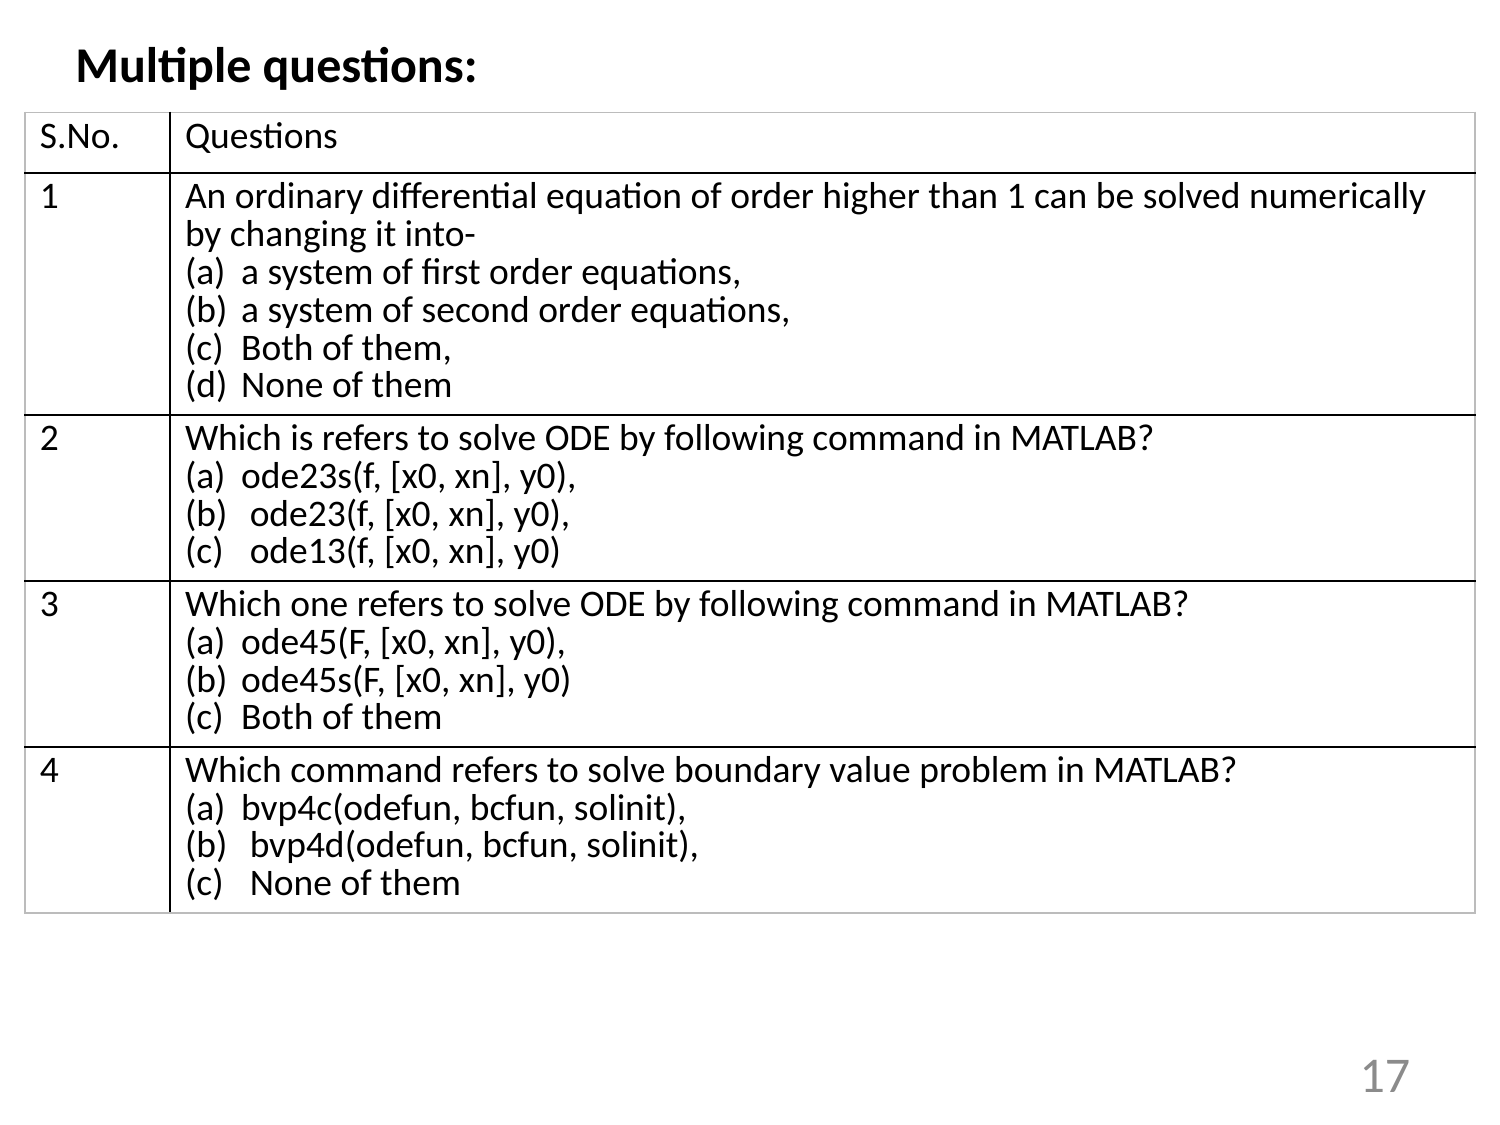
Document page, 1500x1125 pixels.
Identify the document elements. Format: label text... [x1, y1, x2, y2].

table_cell 4 [26, 748, 169, 912]
slide_number 17 [1325, 1042, 1425, 1103]
table_cell 2 [26, 416, 169, 580]
table_header Questions [171, 113, 1474, 172]
table_cell Which is refers to solve ODE by following command in MATLAB? ode23s(f, [x0, xn], y0), ode23(f, [x0, xn], y0), ode13(f, [x0, xn], y0) [171, 416, 1474, 580]
table_cell An ordinary differential equation of order higher than 1 can be solved numerically by changing it into- a system of first order equations, a system of second order equations, Both of them, None of them [171, 174, 1474, 414]
table_cell Which command refers to solve boundary value problem in MATLAB? bvp4c(odefun, bcfun, solinit), bvp4d(odefun, bcfun, solinit), None of them [171, 748, 1474, 912]
table_header S.No. [26, 113, 169, 172]
text_box Multiple questions: [60, 24, 838, 100]
table_cell Which one refers to solve ODE by following command in MATLAB? ode45(F, [x0, xn], y0), ode45s(F, [x0, xn], y0) Both of them [171, 582, 1474, 746]
table_cell 1 [26, 174, 169, 414]
table_cell 3 [26, 582, 169, 746]
